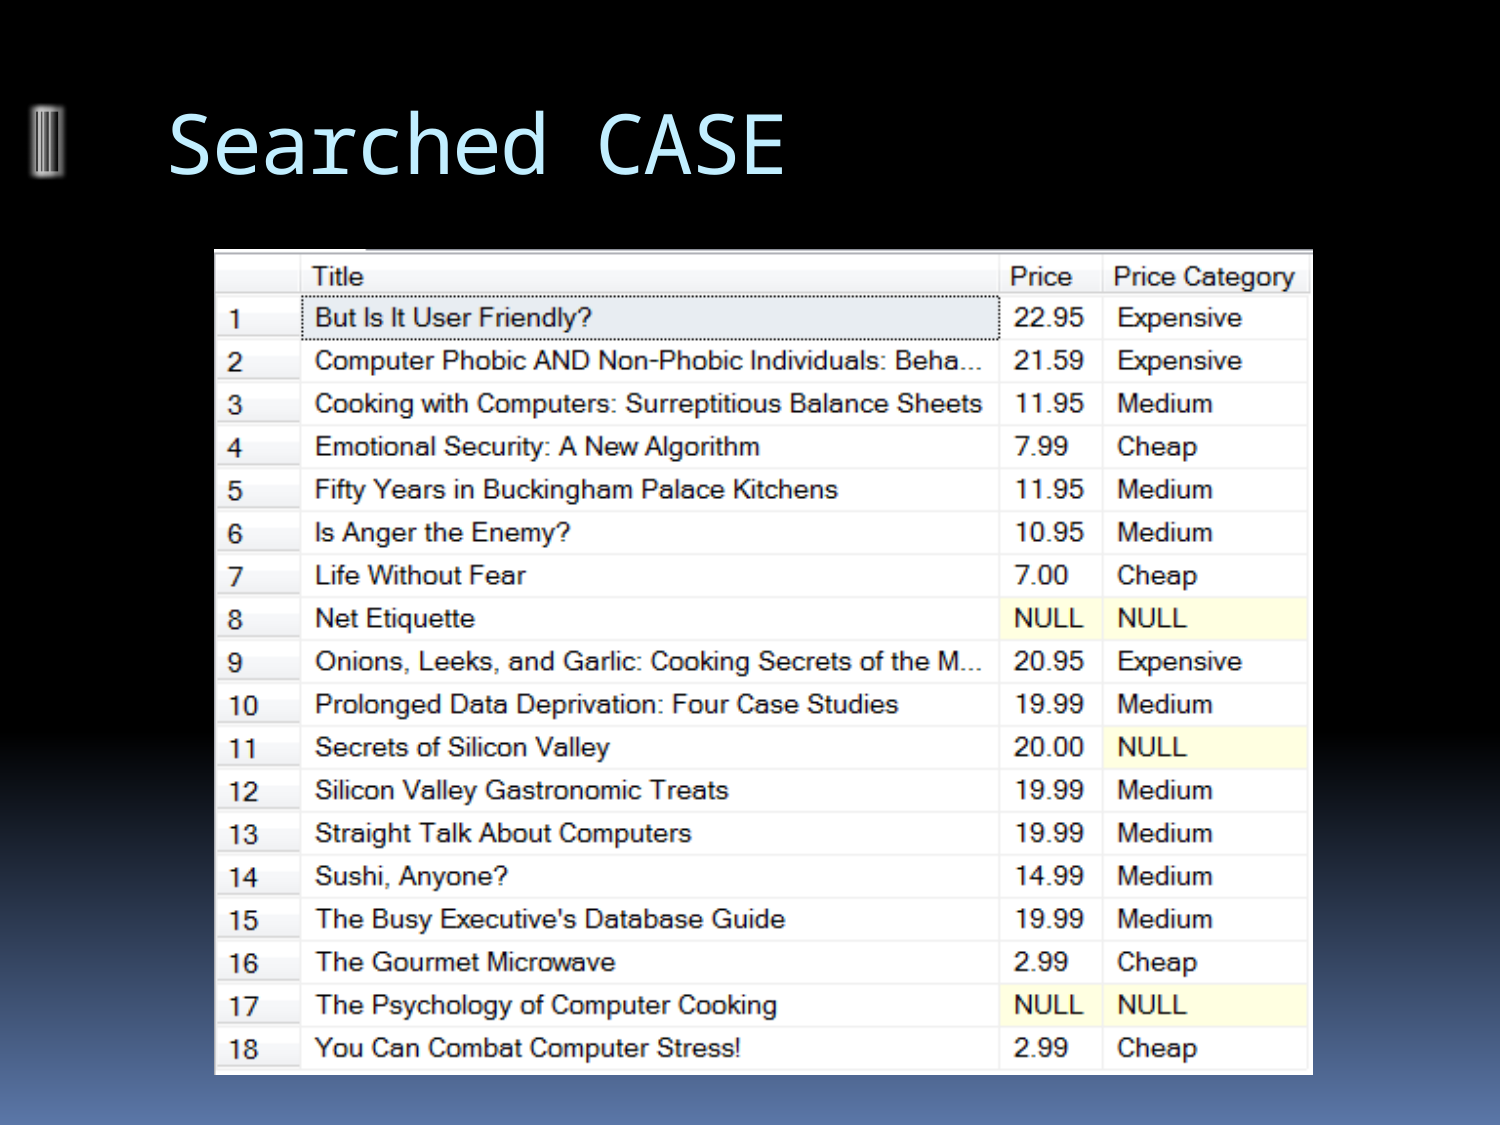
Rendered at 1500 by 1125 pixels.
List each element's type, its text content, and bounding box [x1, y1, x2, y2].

picture [213, 249, 1313, 1076]
title Searched CASE [150, 84, 1425, 235]
